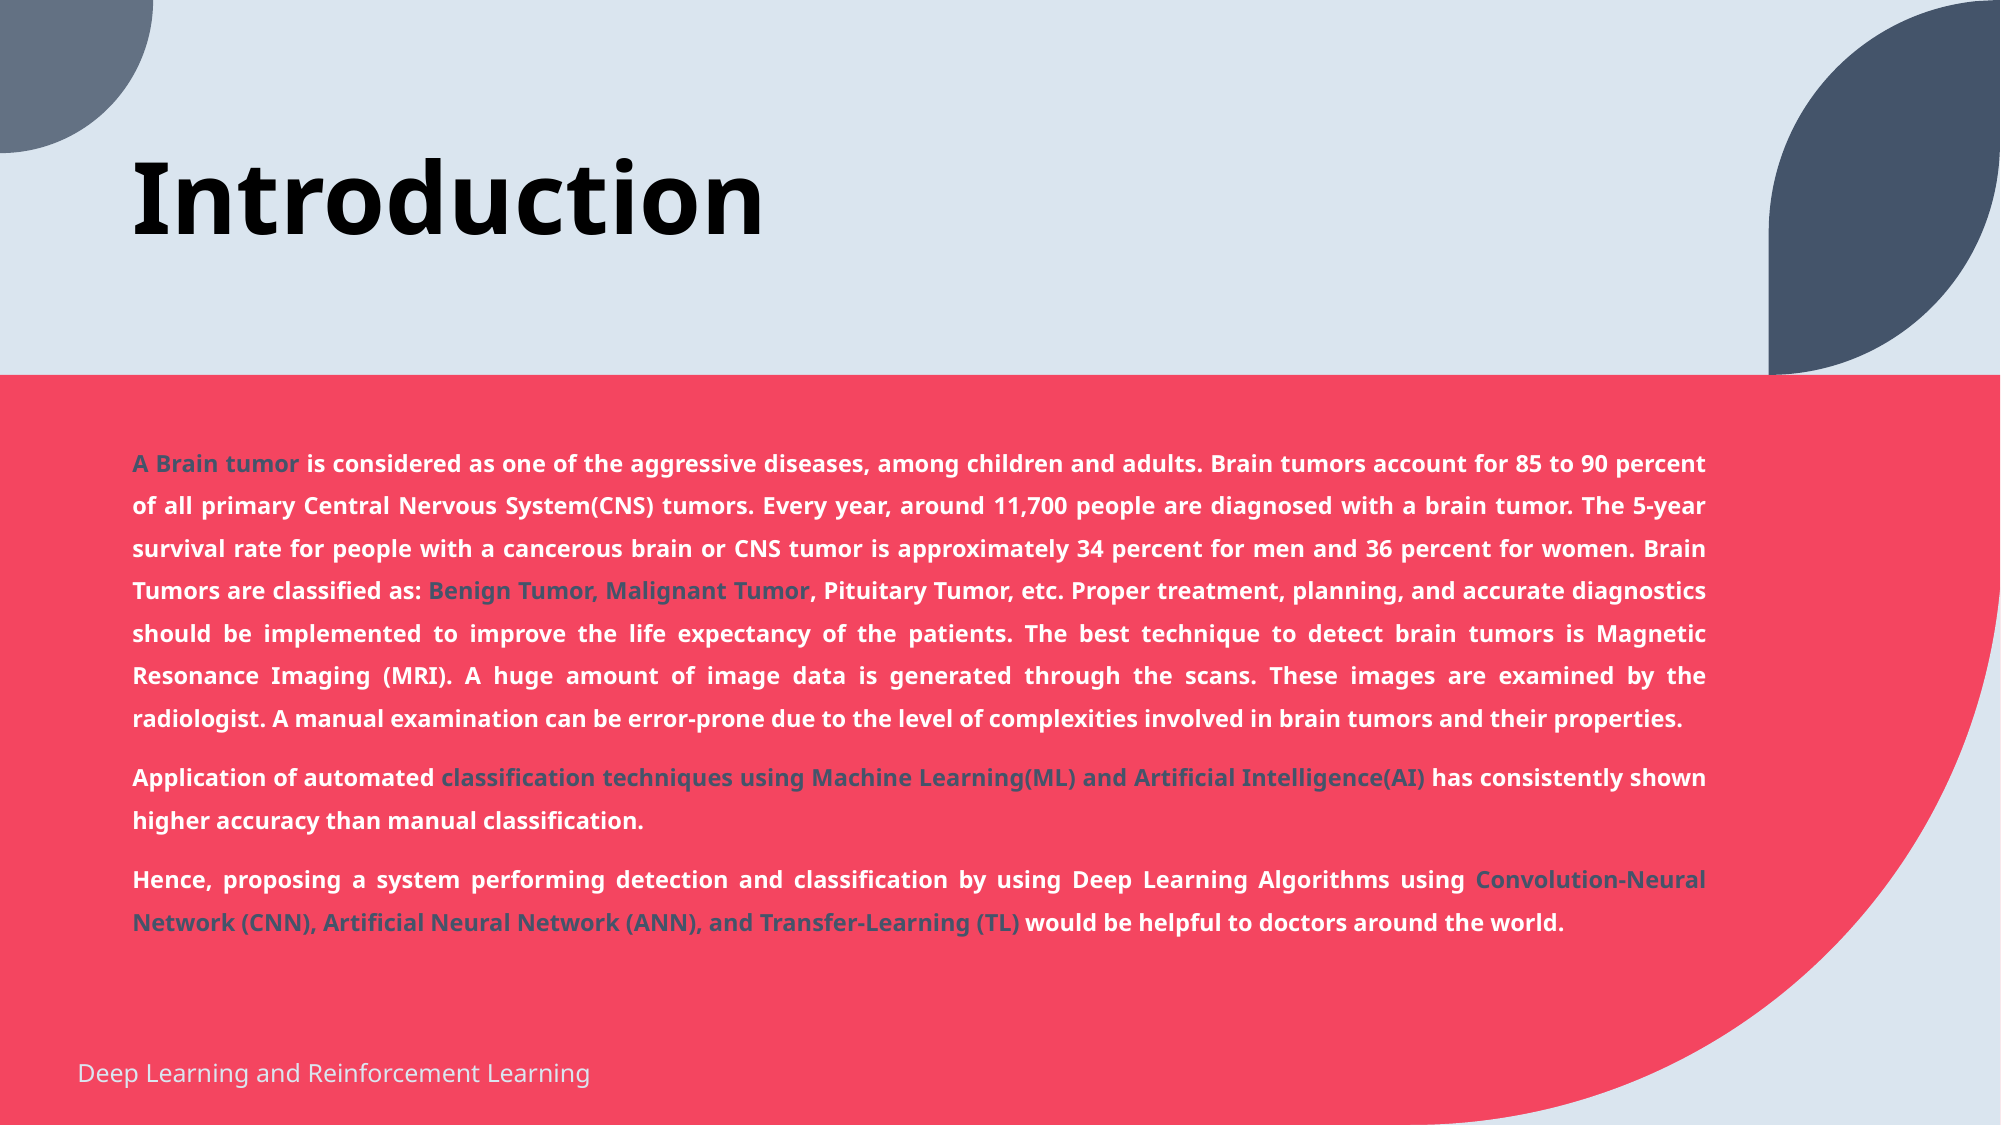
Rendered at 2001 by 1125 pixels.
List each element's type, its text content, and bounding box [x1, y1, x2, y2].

slide_number [1674, 1042, 1938, 1103]
title Introduction [117, 46, 1722, 264]
list A Brain tumor is considered as one of the aggressive diseases, among children and adults. Brain tumors account for 85 to 90 percent of all primary Central Nervous System(CNS) tumors. Every year, around 11,700 people are diagnosed with a brain tumor. The 5-year survival rate for people with a cancerous brain or CNS tumor is approximately 34 percent for men and 36 percent for women. Brain Tumors are classified as: Benign Tumor, Malignant Tumor, Pituitary Tumor, etc. Proper treatment, planning, and accurate diagnostics should be implemented to improve the life expectancy of the patients. The best technique to detect brain tumors is Magnetic Resonance Imaging (MRI). A huge amount of image data is generated through the scans. These images are examined by the radiologist. A manual examination can be error-prone due to the level of complexities involved in brain tumors and their properties. Application of automated classification techniques using Machine Learning(ML) and Artificial Intelligence(AI) has consistently shown higher accuracy than manual classification. Hence, proposing a system performing detection and classification by using Deep Learning Algorithms using Convolution-Neural Network (CNN), Artificial Neural Network (ANN), and Transfer-Learning (TL) would be helpful to doctors around the world. [117, 426, 1722, 991]
slide_number Deep Learning and Reinforcement Learning [62, 1042, 631, 1103]
